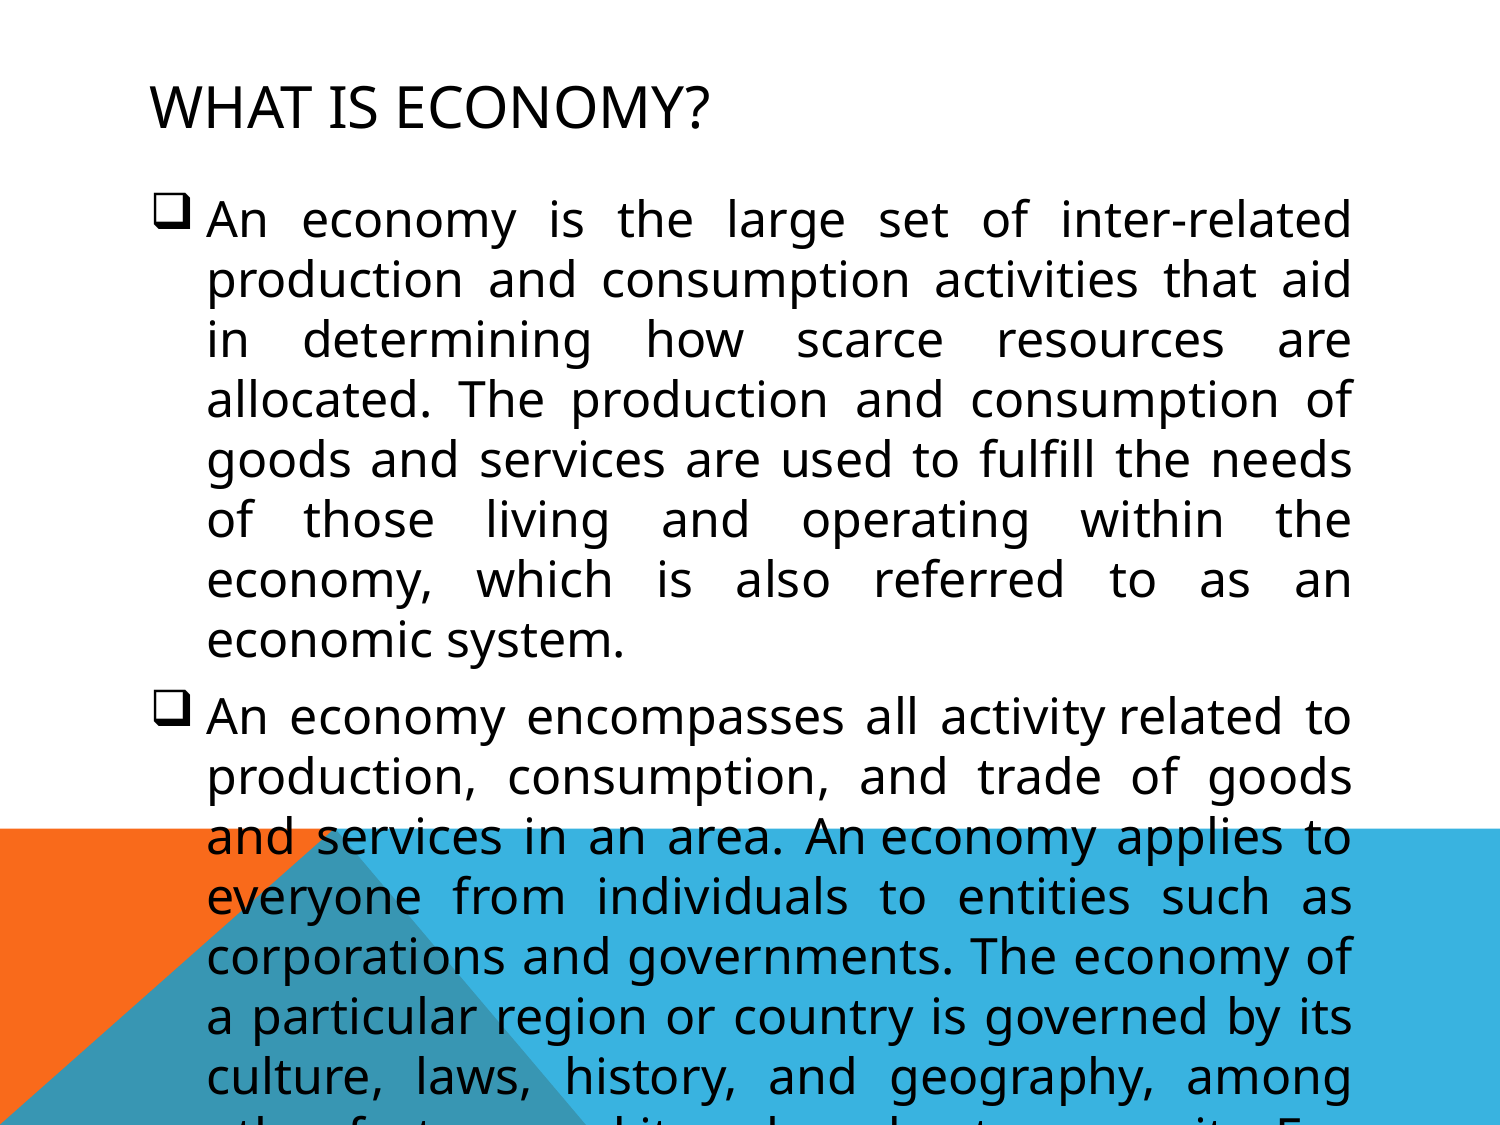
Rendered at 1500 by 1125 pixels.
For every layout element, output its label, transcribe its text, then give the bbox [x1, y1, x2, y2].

title What is Economy? [134, 59, 1369, 150]
list An economy is the large set of inter-related production and consumption activities that aid in determining how scarce resources are allocated. The production and consumption of goods and services are used to fulfill the needs of those living and operating within the economy, which is also referred to as an economic system. An economy encompasses all activity related to production, consumption, and trade of goods and services in an area. An economy applies to everyone from individuals to entities such as corporations and governments. The economy of a particular region or country is governed by its culture, laws, history, and geography, among other factors, and it evolves due to necessity. For this reason, no two economies are identical. [134, 180, 1369, 1088]
